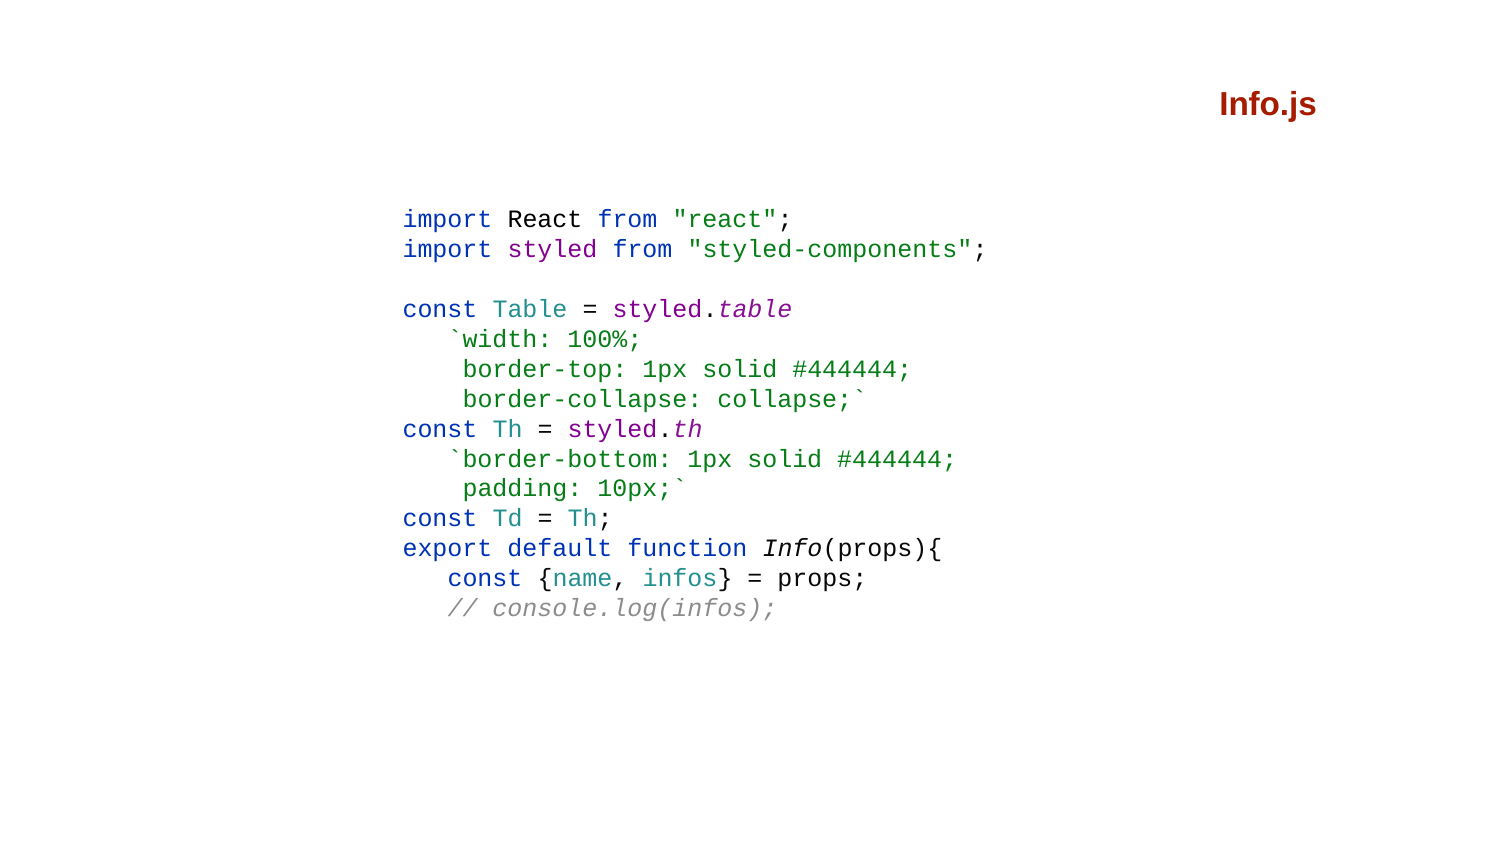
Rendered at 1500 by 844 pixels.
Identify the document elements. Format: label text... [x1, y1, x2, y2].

text_box import React from "react"; import styled from "styled-components"; const Table = styled.table `width: 100%; border-top: 1px solid #444444; border-collapse: collapse;` const Th = styled.th `border-bottom: 1px solid #444444; padding: 10px;` const Td = Th; export default function Info(props){ const {name, infos} = props; // console.log(infos); [387, 187, 1181, 667]
text_box Info.js [1066, 59, 1471, 146]
